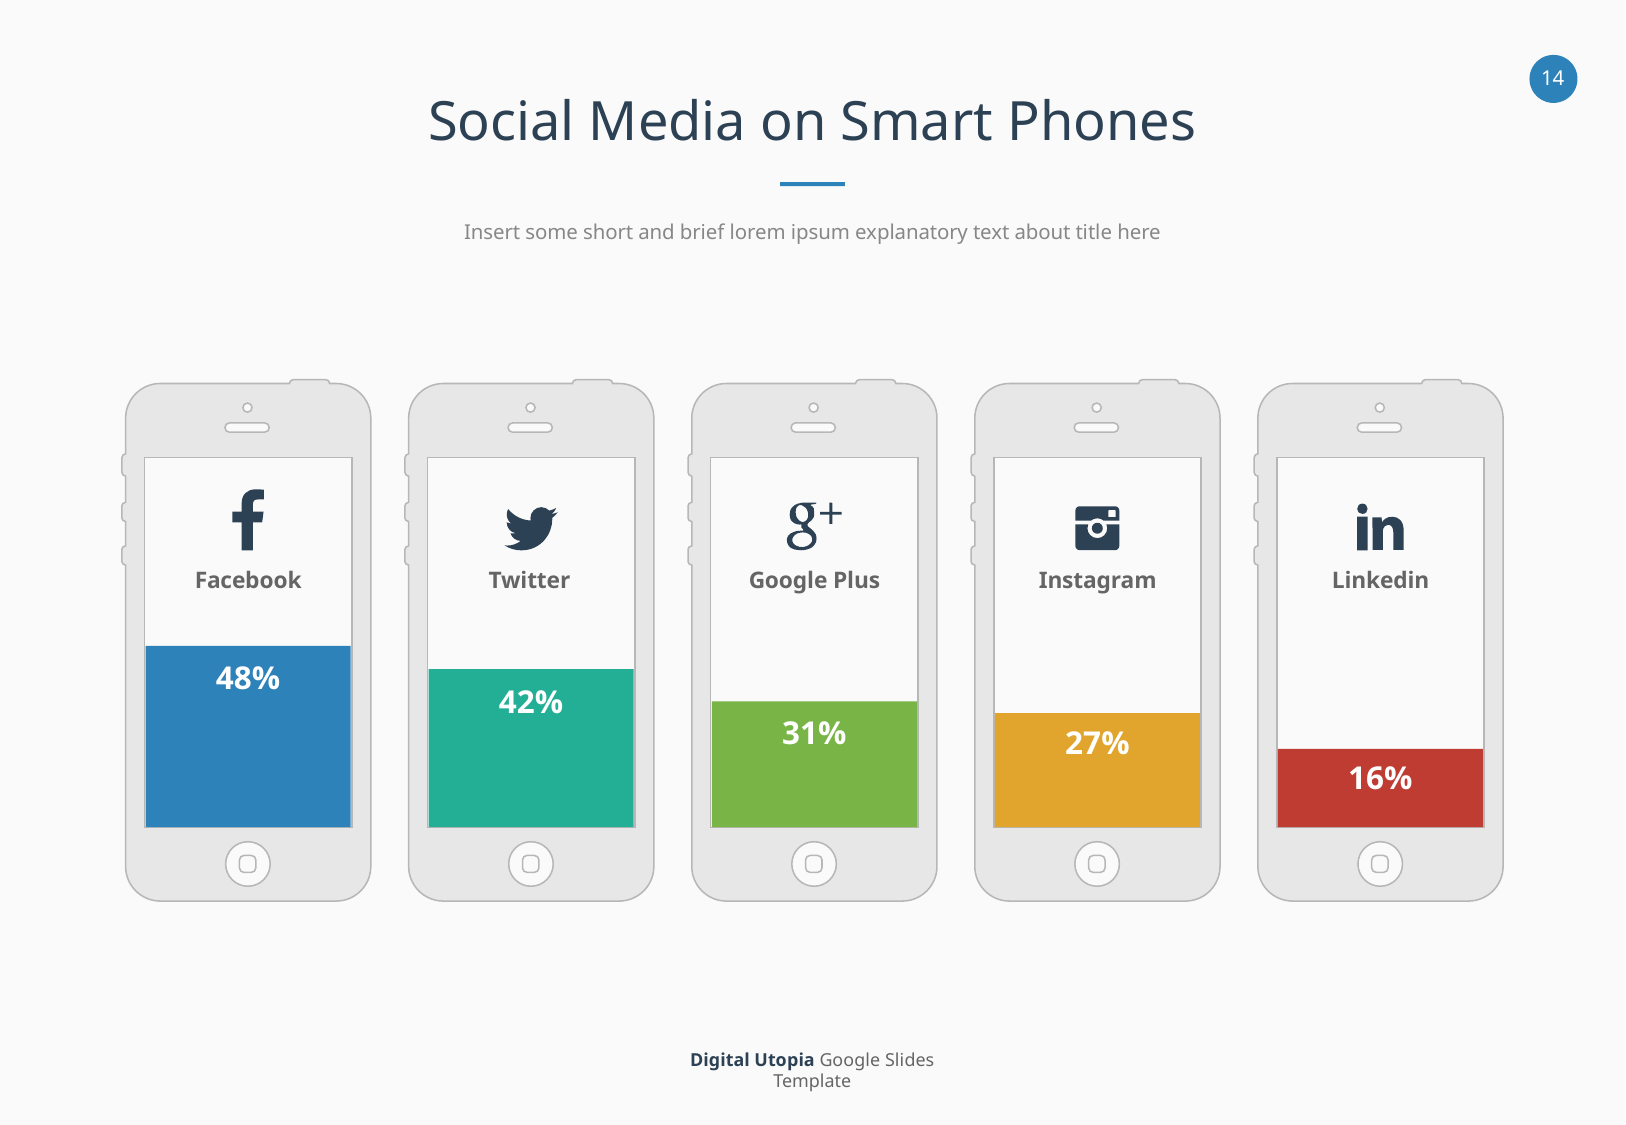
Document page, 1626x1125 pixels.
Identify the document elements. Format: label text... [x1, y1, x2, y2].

list Social Media on Smart Phones [121, 86, 1504, 159]
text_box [1253, 379, 1504, 902]
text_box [970, 379, 1221, 902]
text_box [404, 379, 655, 902]
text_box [121, 379, 372, 902]
list Insert some short and brief lorem ipsum explanatory text about title here [121, 219, 1504, 250]
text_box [687, 379, 938, 902]
